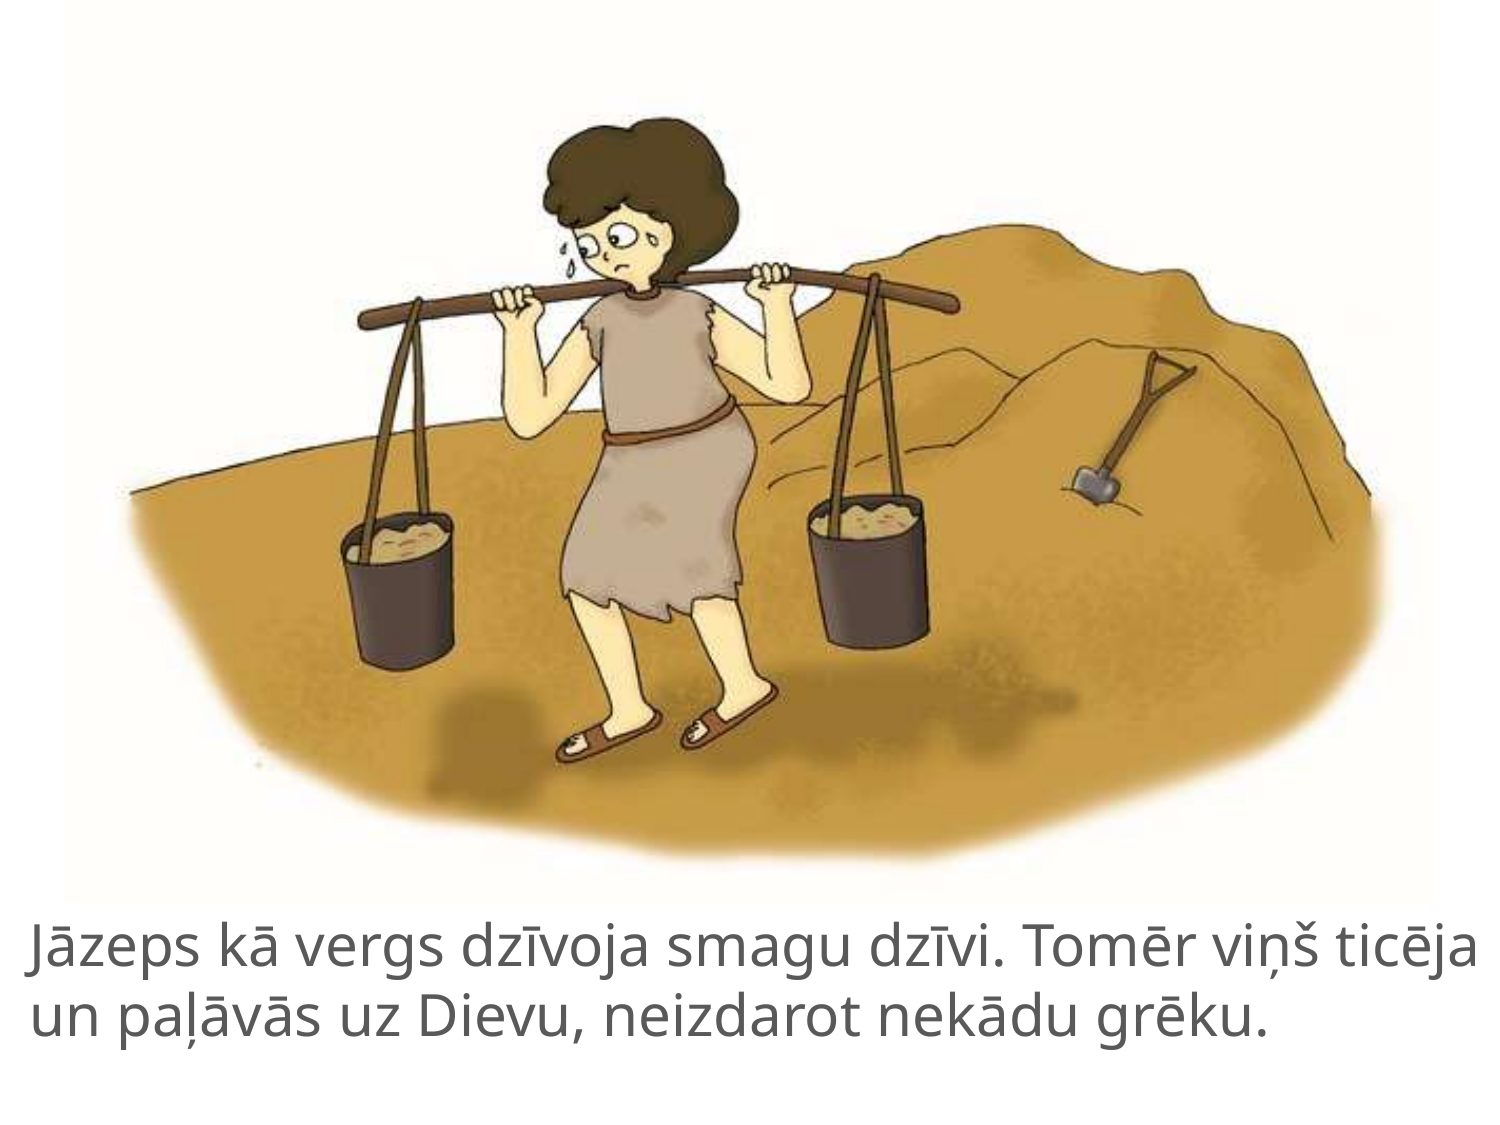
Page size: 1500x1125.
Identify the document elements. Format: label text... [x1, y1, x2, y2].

text_box Jāzeps kā vergs dzīvoja smagu dzīvi. Tomēr viņš ticēja un paļāvās uz Dievu, neizdarot nekādu grēku. [14, 900, 1500, 1056]
picture [64, 0, 1436, 906]
